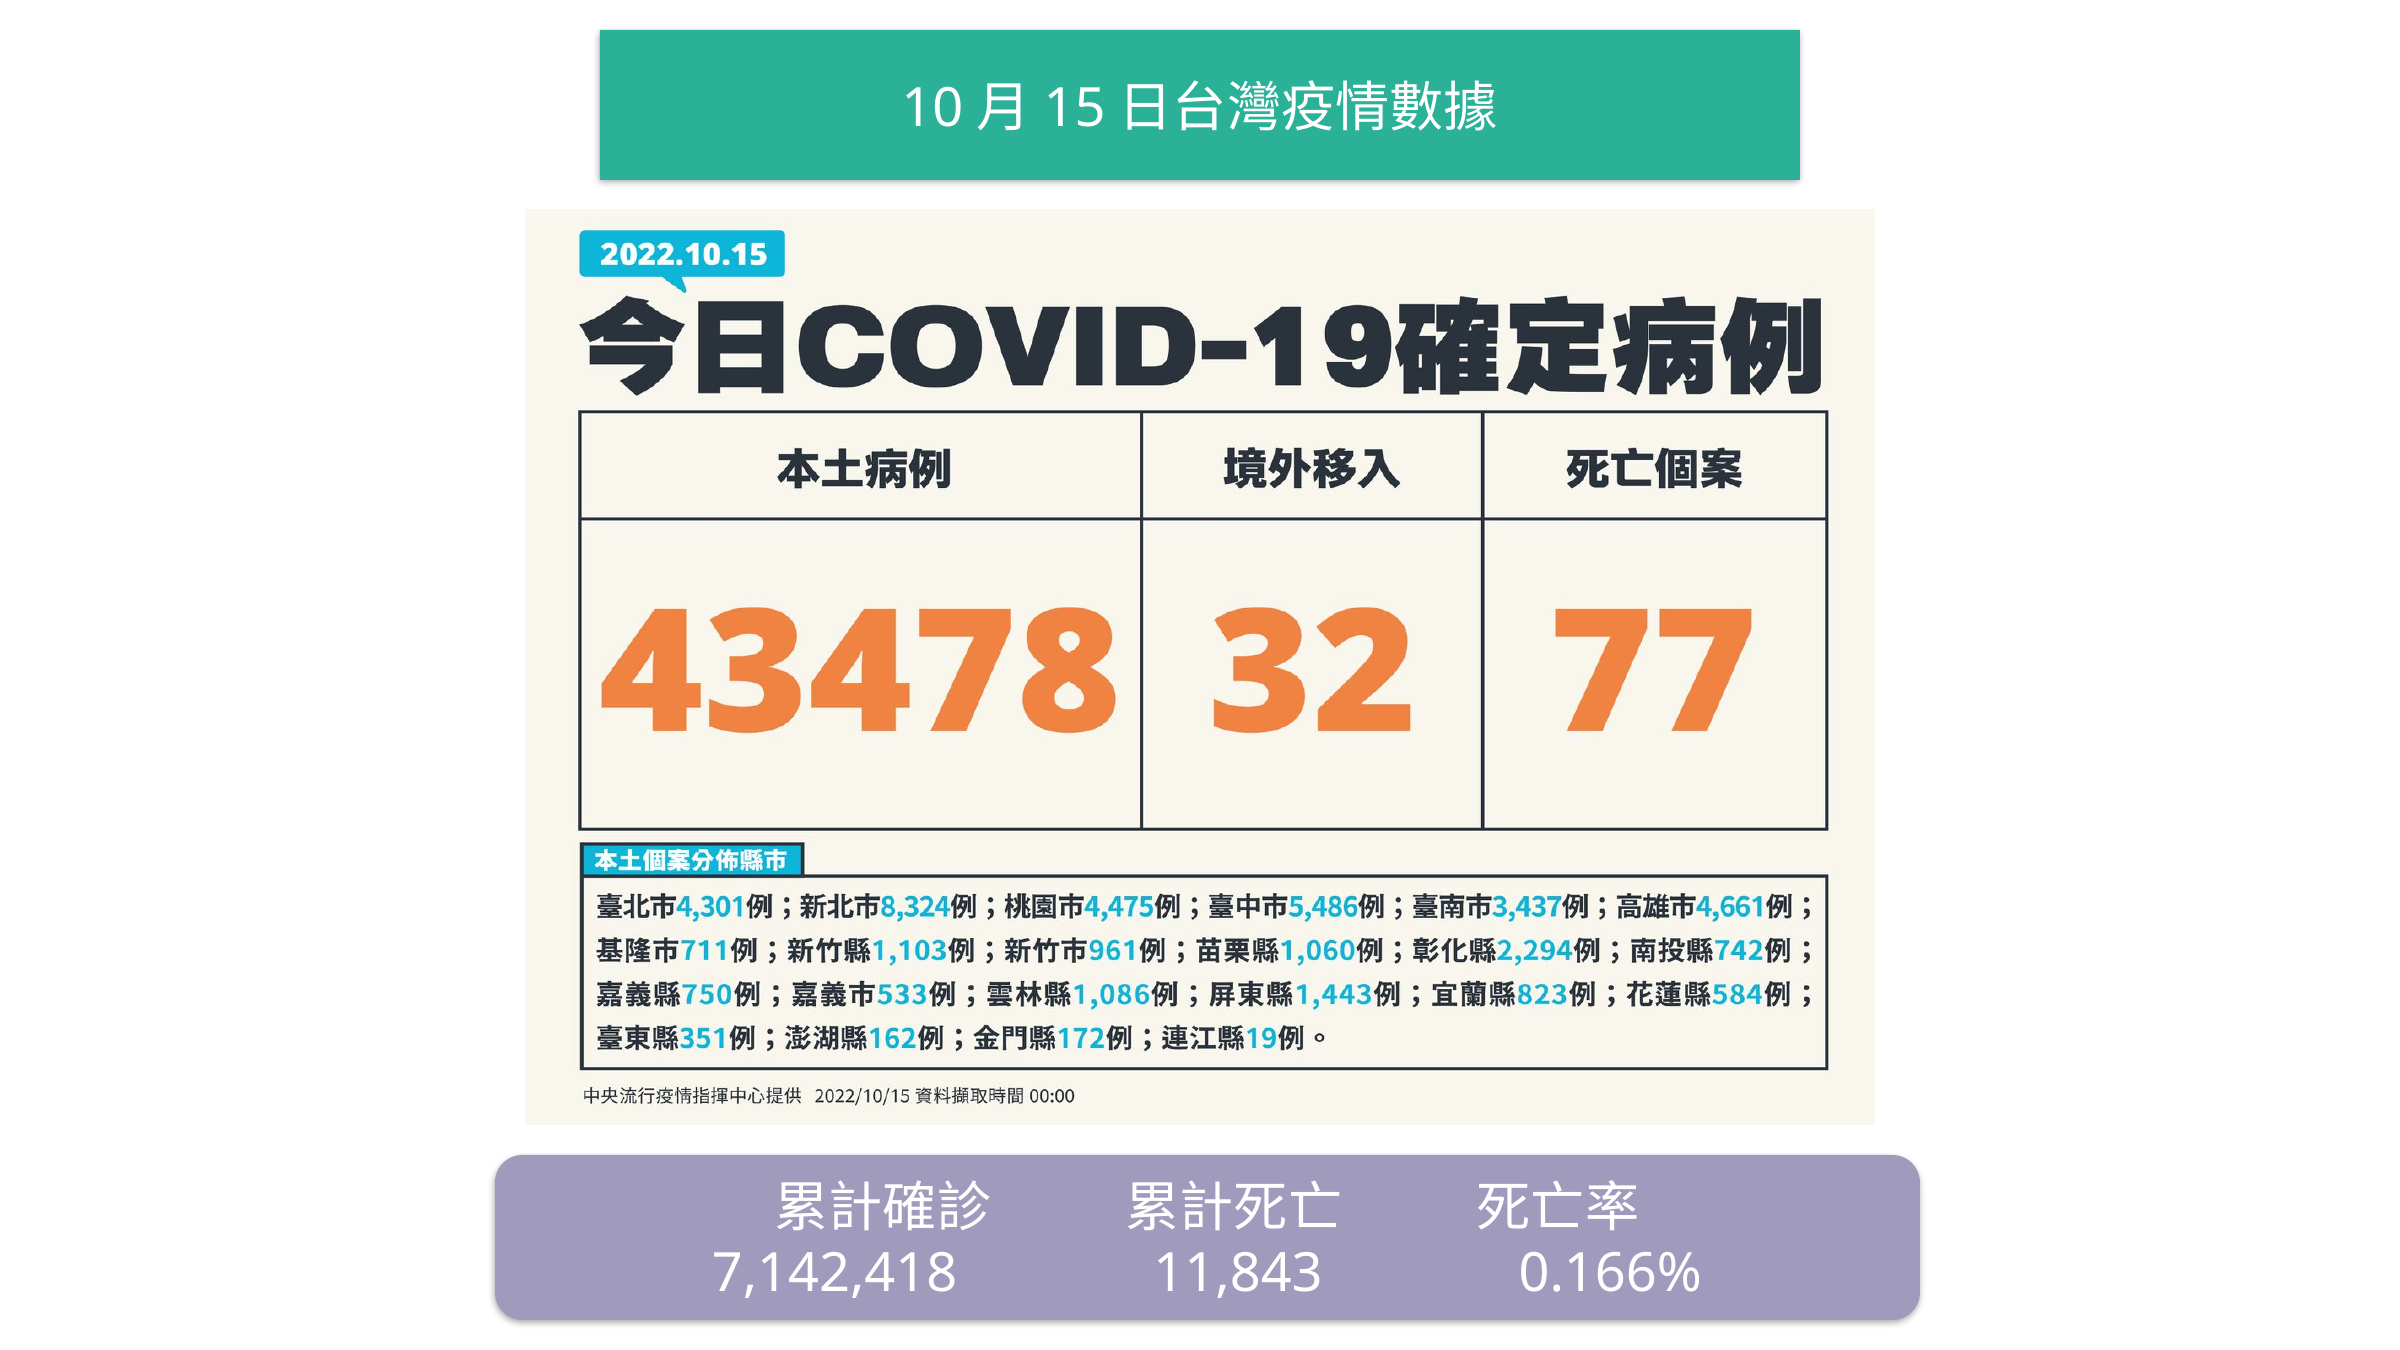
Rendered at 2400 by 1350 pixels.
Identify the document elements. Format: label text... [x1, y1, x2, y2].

picture [524, 209, 1876, 1126]
text_box 10月15日台灣疫情數據 [599, 29, 1801, 181]
text_box 累計確診 累計死亡 死亡率 7,142,418 11,843 0.166% [494, 1154, 1921, 1321]
